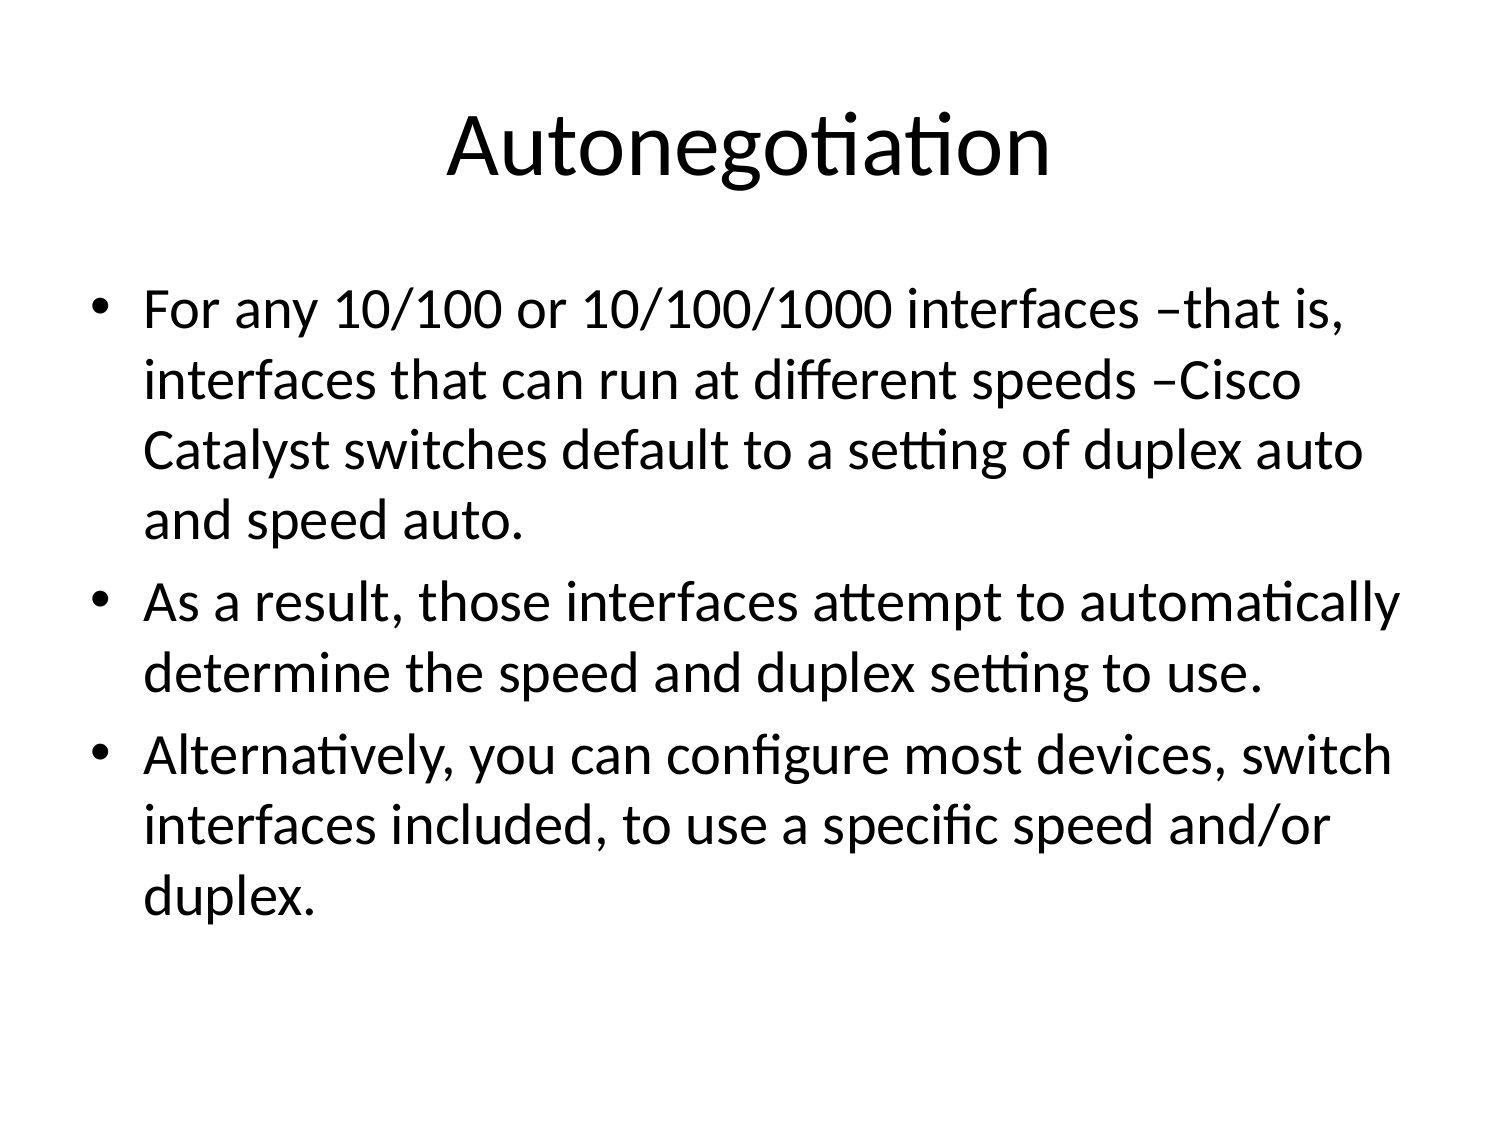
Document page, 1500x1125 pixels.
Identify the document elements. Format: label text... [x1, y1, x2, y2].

title Autonegotiation [75, 45, 1425, 233]
list For any 10/100 or 10/100/1000 interfaces –that is, interfaces that can run at different speeds –Cisco Catalyst switches default to a setting of duplex auto and speed auto. As a result, those interfaces attempt to automatically determine the speed and duplex setting to use. Alternatively, you can configure most devices, switch interfaces included, to use a specific speed and/or duplex. [75, 262, 1425, 1005]
